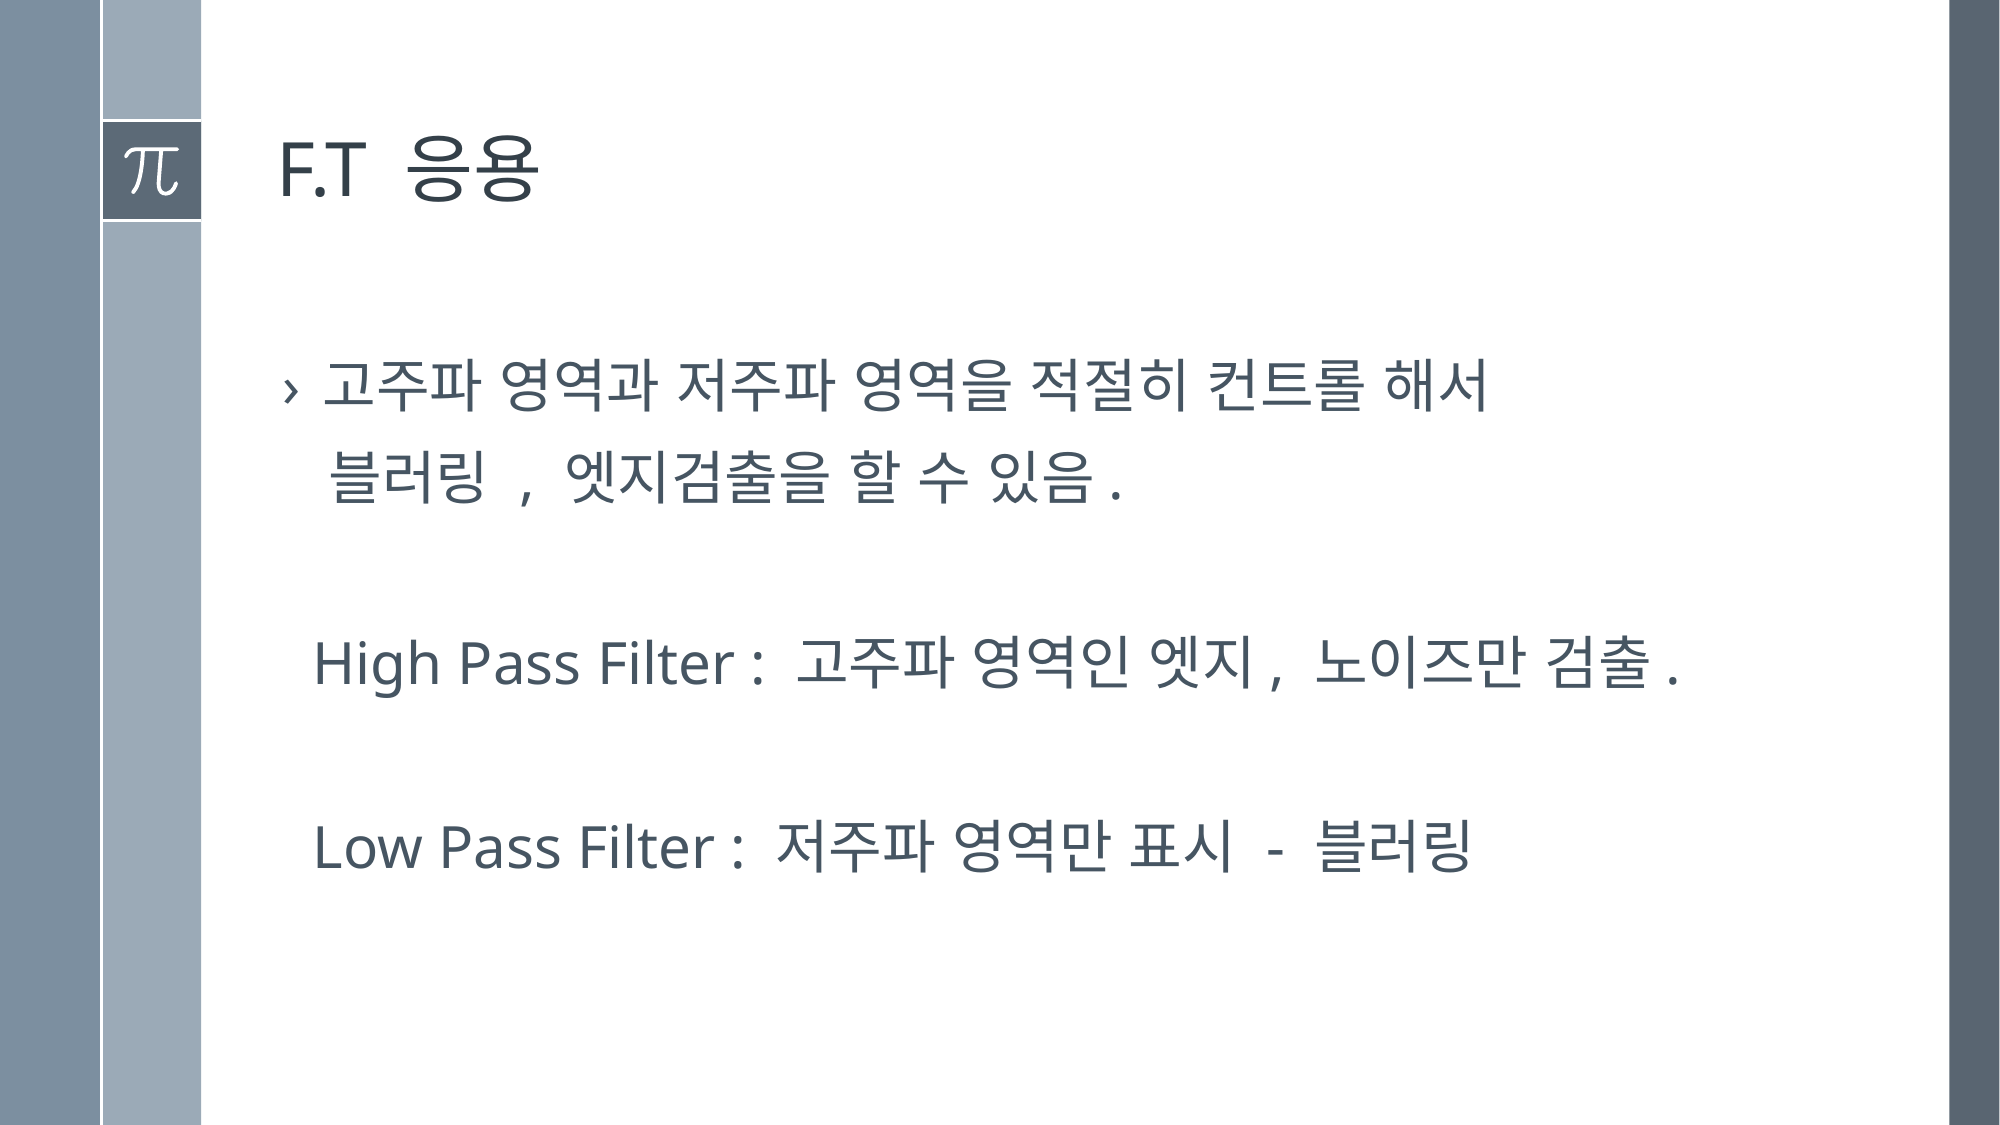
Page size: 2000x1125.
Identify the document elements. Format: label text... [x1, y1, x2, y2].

title F.T 응용 [261, 29, 1867, 220]
list 고주파 영역과 저주파 영역을 적절히 컨트롤 해서 블러링 , 엣지검출을 할 수 있음. High Pass Filter : 고주파 영역인 엣지, 노이즈만 검출. Low Pass Filter : 저주파 영역만 표시 - 블러링 [267, 349, 1872, 1100]
